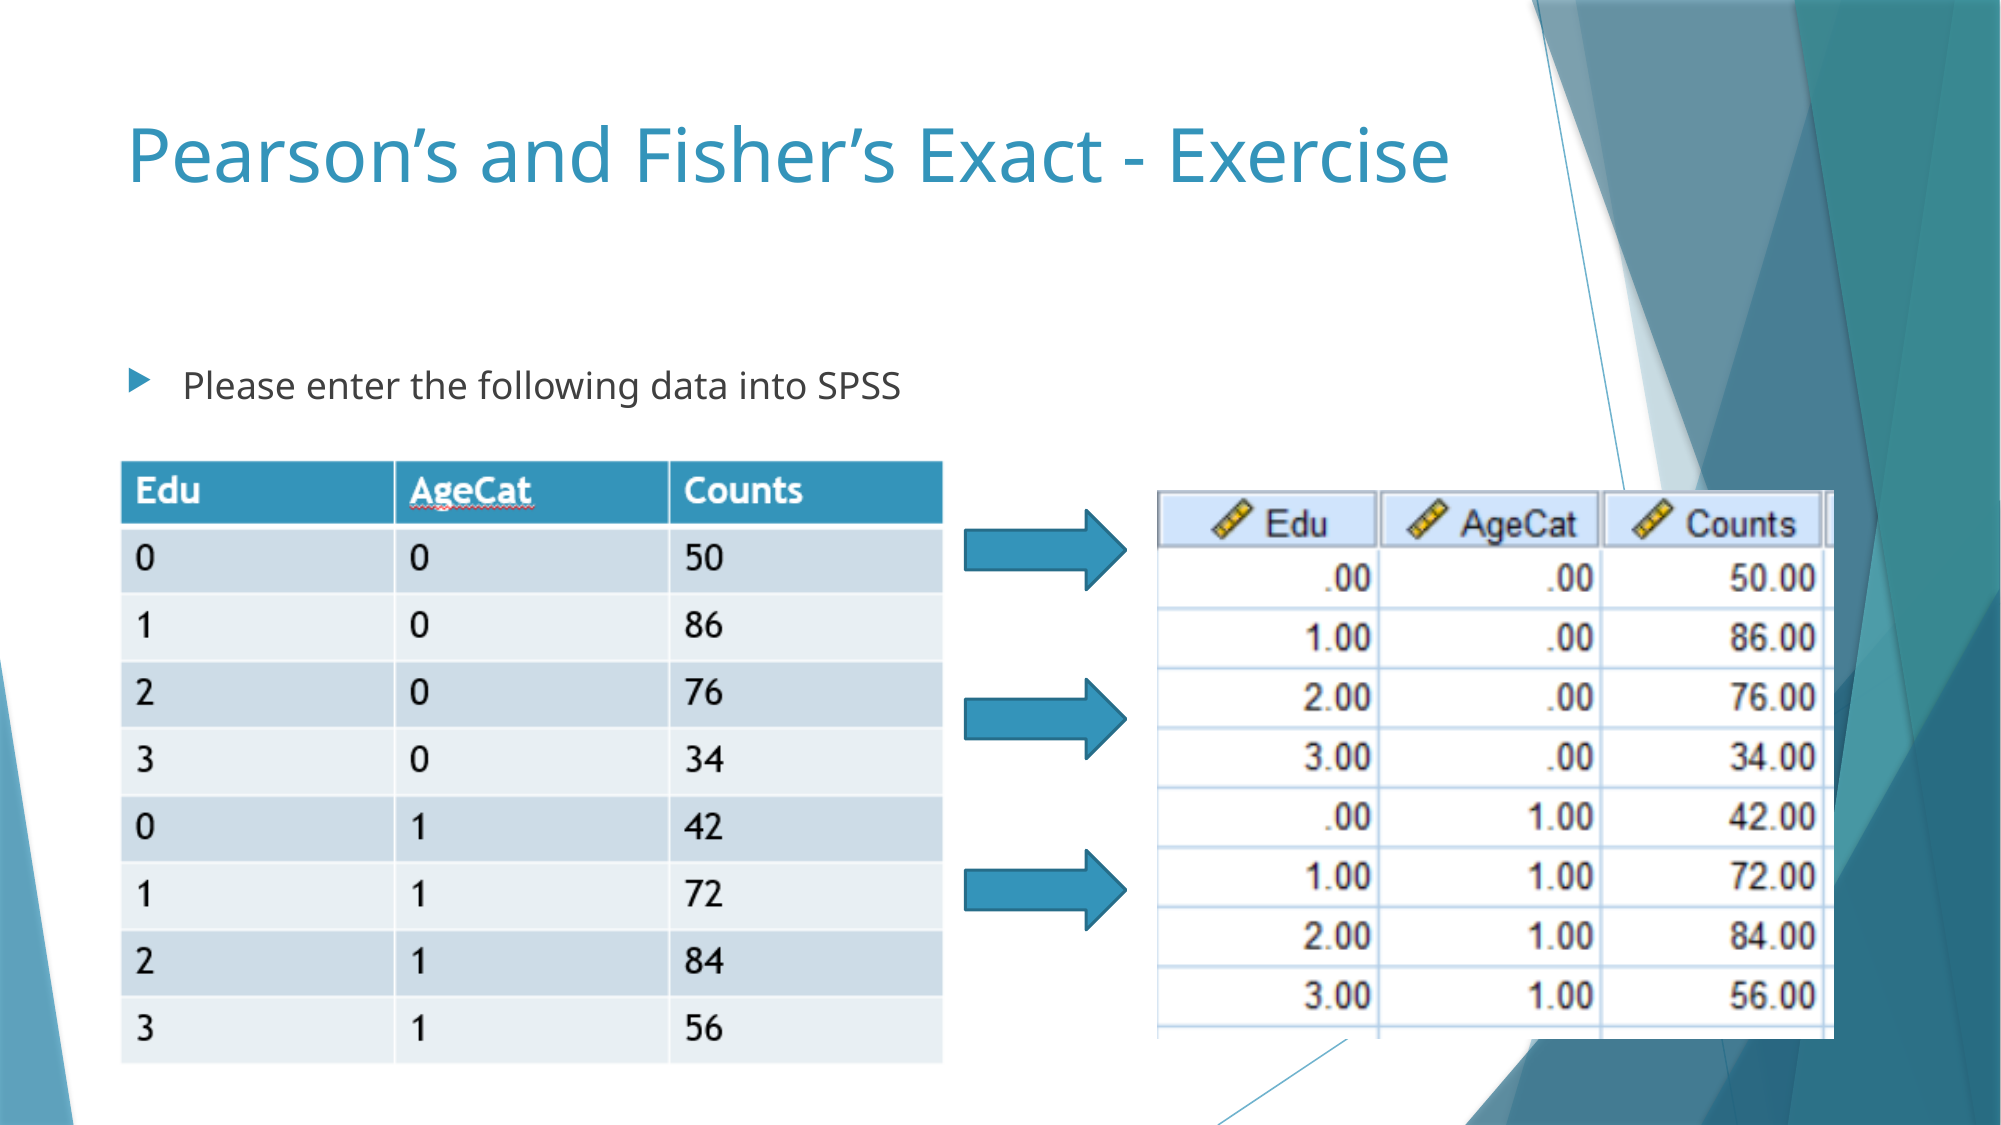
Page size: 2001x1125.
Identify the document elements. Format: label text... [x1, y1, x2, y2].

list Please enter the following data into SPSS [111, 354, 1522, 992]
picture [1156, 489, 1834, 1040]
text_box [963, 677, 1127, 761]
text_box [963, 848, 1127, 932]
text_box [963, 508, 1127, 592]
picture [110, 451, 950, 1078]
